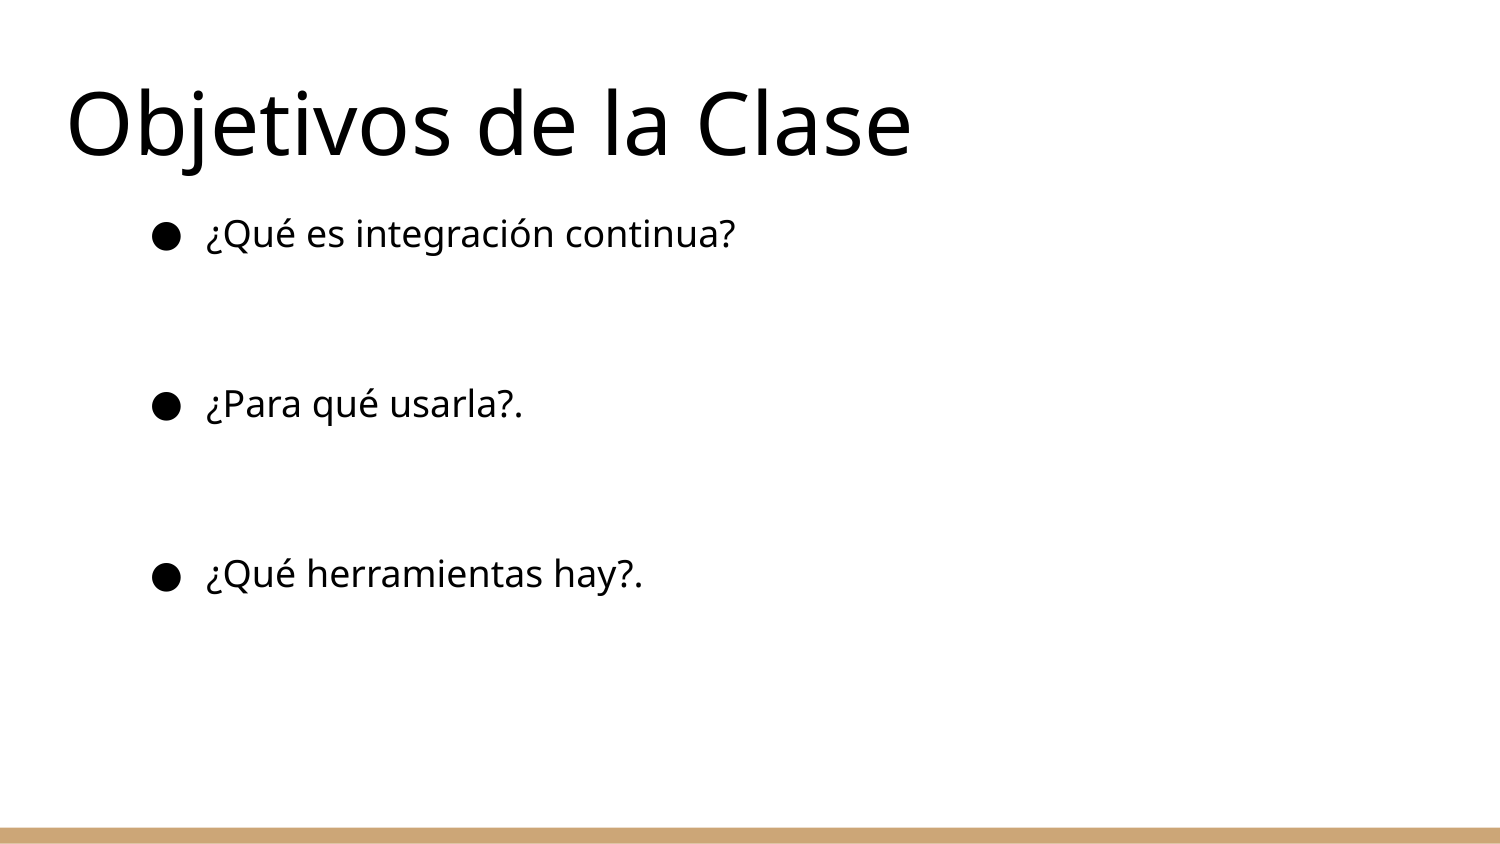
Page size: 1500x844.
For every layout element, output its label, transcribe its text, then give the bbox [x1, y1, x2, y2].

text_box ¿Qué es integración continua? ¿Para qué usarla?. ¿Qué herramientas hay?. [116, 188, 1500, 739]
text_box Objetivos de la Clase [51, 51, 1449, 189]
